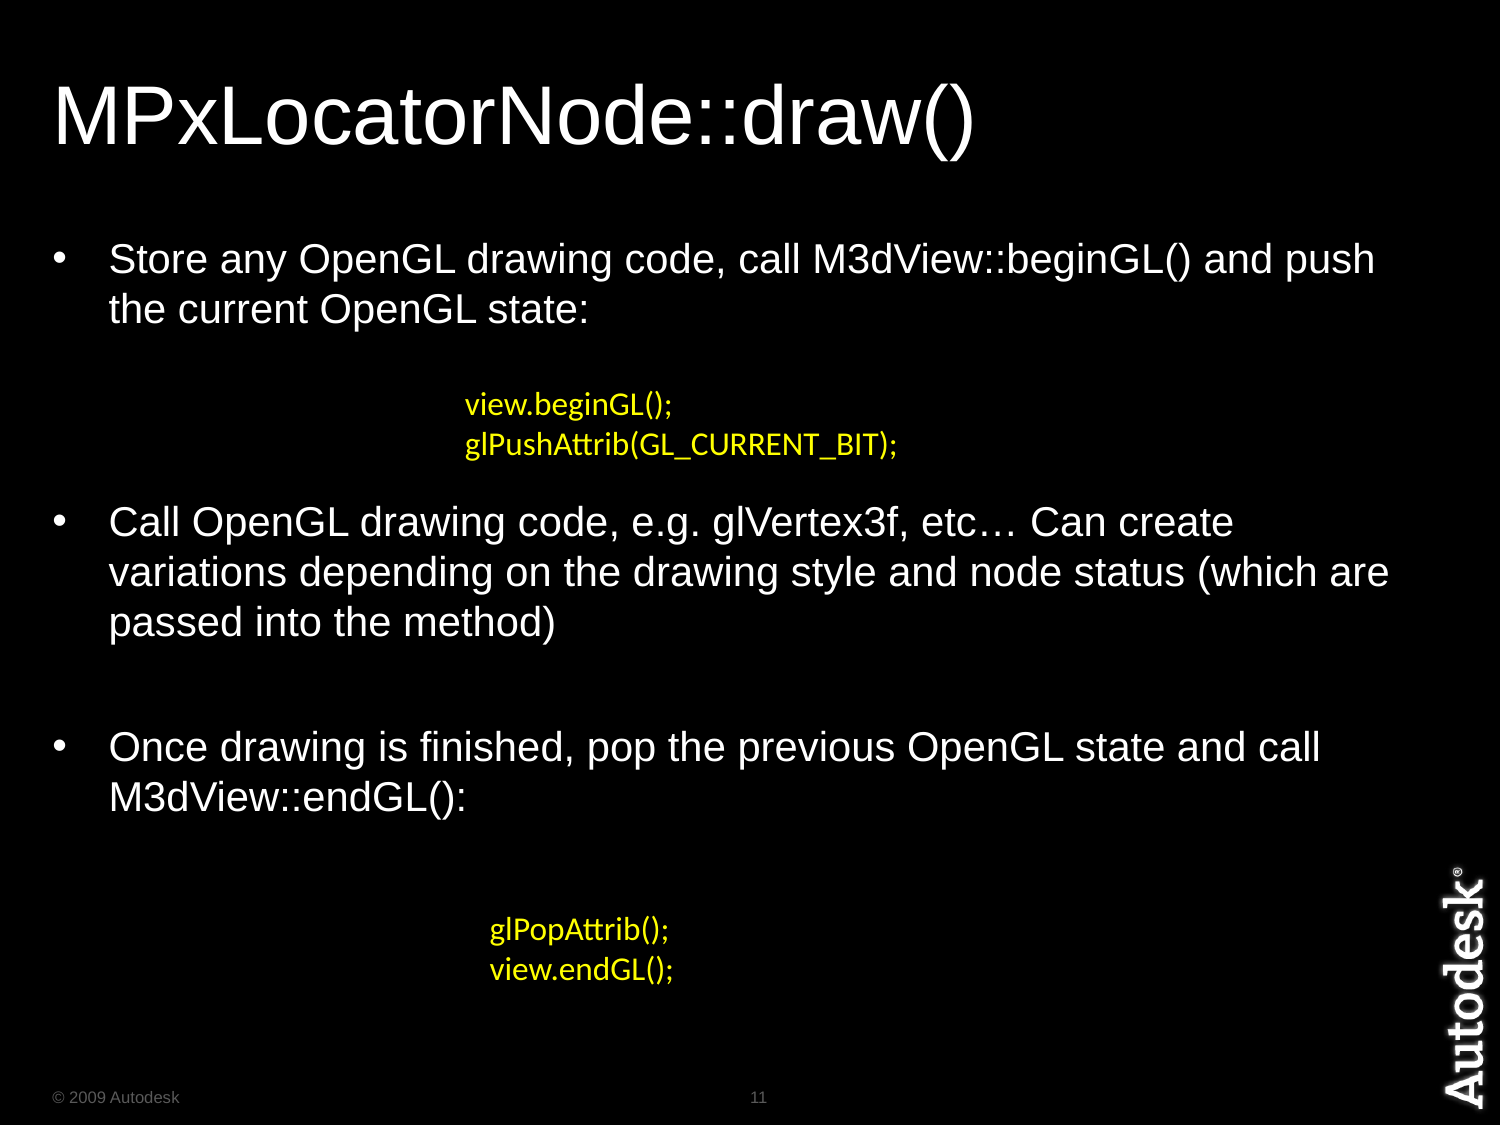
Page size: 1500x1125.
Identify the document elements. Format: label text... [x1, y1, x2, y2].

title MPxLocatorNode::draw() [52, 22, 1401, 211]
list Store any OpenGL drawing code, call M3dView::beginGL() and push the current OpenGL state: Call OpenGL drawing code, e.g. glVertex3f, etc… Can create variations depending on the drawing style and node status (which are passed into the method) Once drawing is finished, pop the previous OpenGL state and call M3dView::endGL(): [52, 231, 1401, 1073]
picture [1402, 0, 1500, 1125]
text_box view.beginGL(); glPushAttrib(GL_CURRENT_BIT); [449, 374, 975, 470]
text_box glPopAttrib(); view.endGL(); [474, 899, 763, 995]
